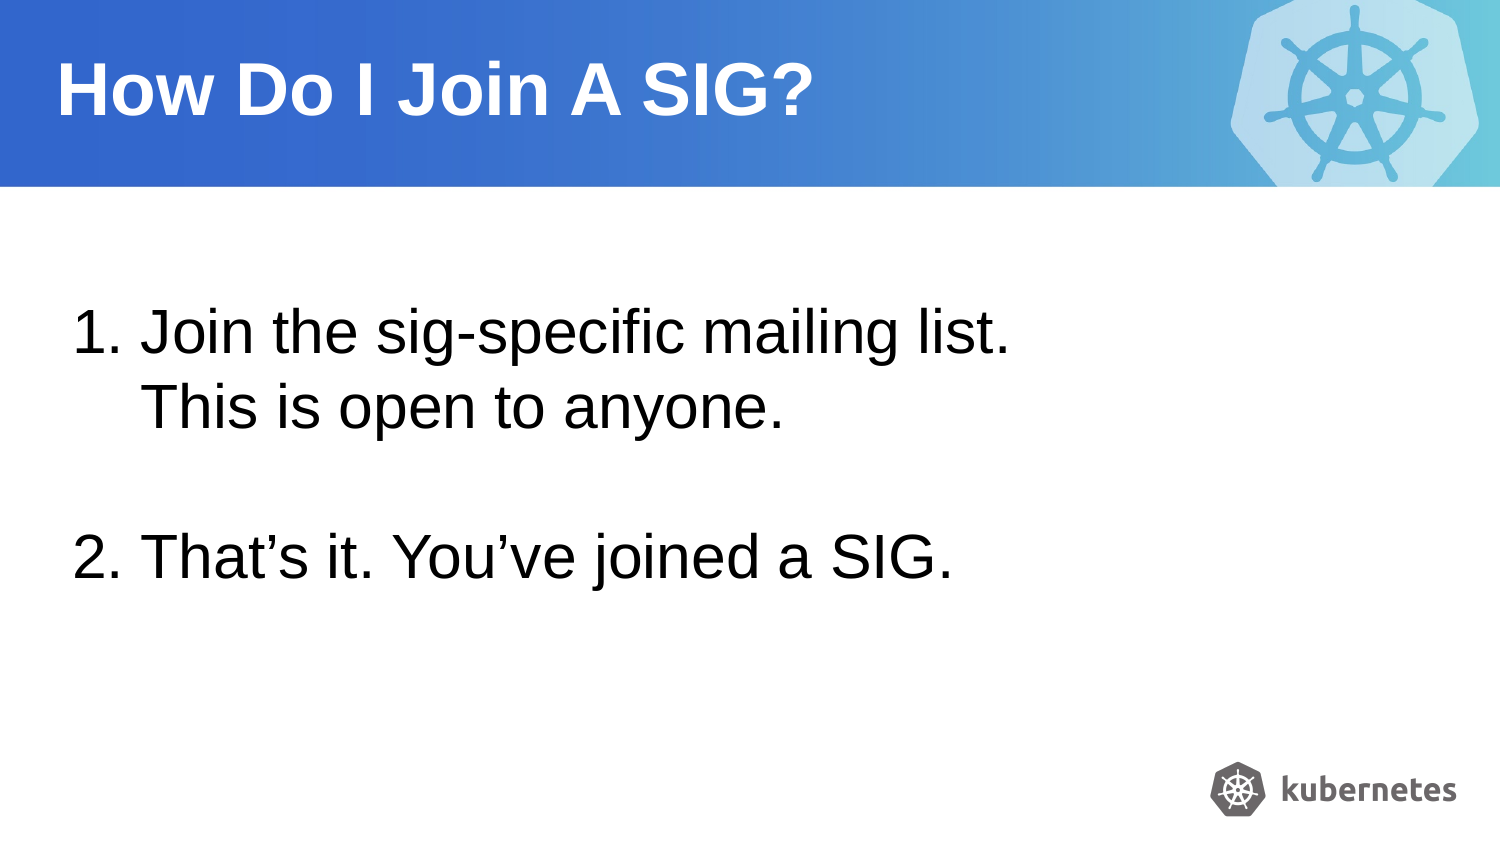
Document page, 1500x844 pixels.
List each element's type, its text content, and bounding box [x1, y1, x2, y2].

picture [0, 0, 1500, 844]
text_box How Do I Join A SIG? [45, 45, 1449, 153]
text_box [103, 568, 1397, 714]
text_box Join the sig-specific mailing list. This is open to anyone. That’s it. You’ve joined a SIG. [51, 276, 1449, 568]
text_box [103, 177, 1397, 276]
